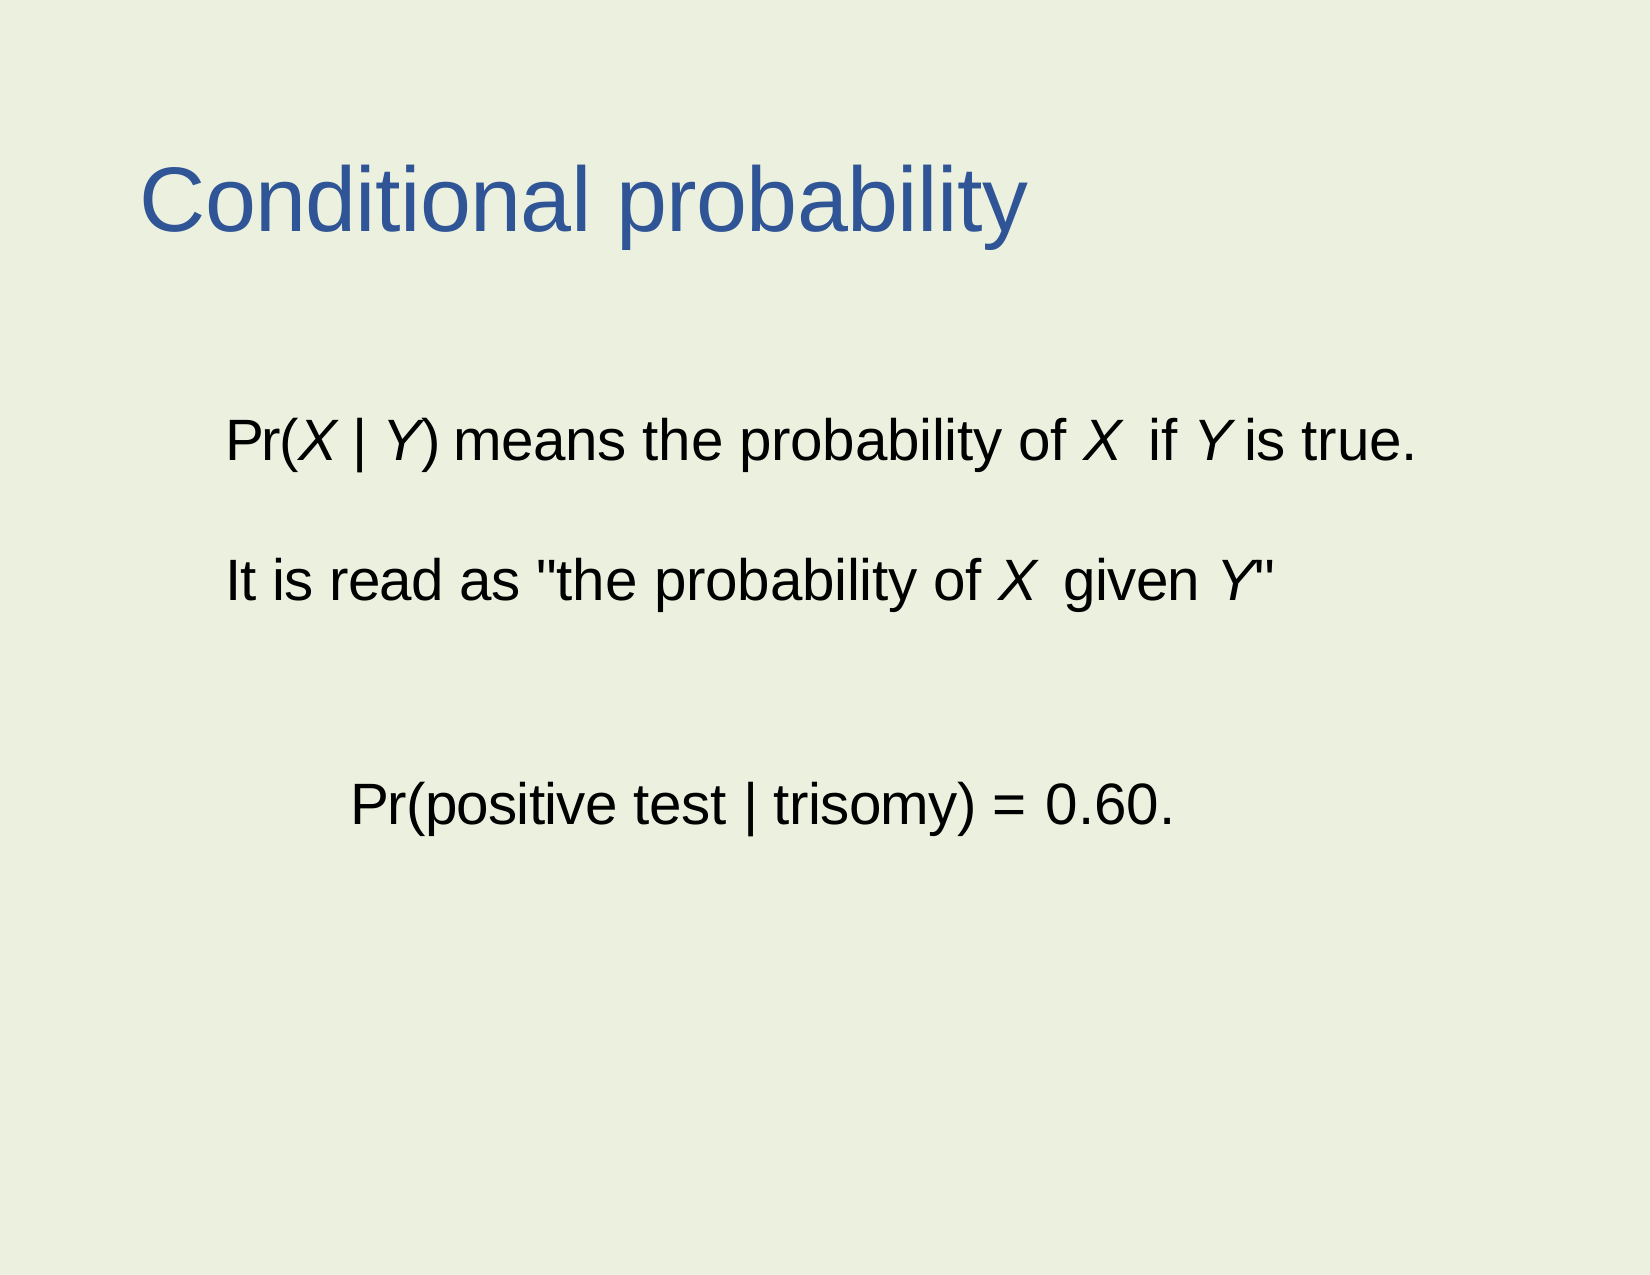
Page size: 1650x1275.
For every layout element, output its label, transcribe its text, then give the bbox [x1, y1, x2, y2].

text_box Pr(positive test | trisomy) = 0.60. [349, 762, 1475, 836]
title Conditional probability [137, 137, 1138, 354]
text_box Pr(X | Y) means the probability of X if Y is true. It is read as "the probability of X given Y" [225, 399, 1525, 613]
